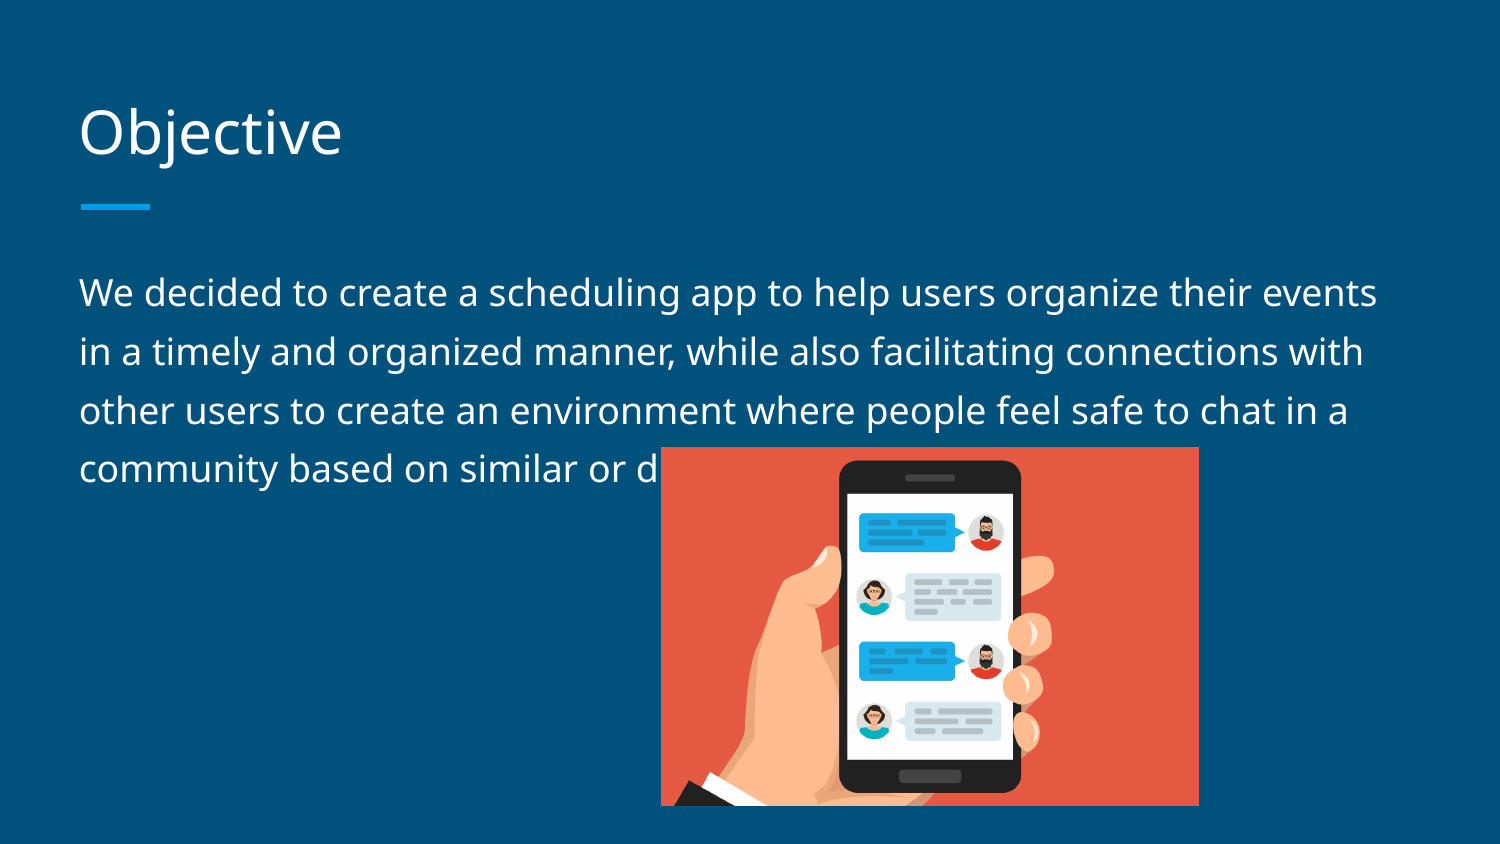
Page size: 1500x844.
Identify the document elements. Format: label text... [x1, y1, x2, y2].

title Objective [63, 75, 1437, 188]
list We decided to create a scheduling app to help users organize their events in a timely and organized manner, while also facilitating connections with other users to create an environment where people feel safe to chat in a community based on similar or different interests. [63, 244, 1437, 750]
picture [662, 448, 1198, 805]
